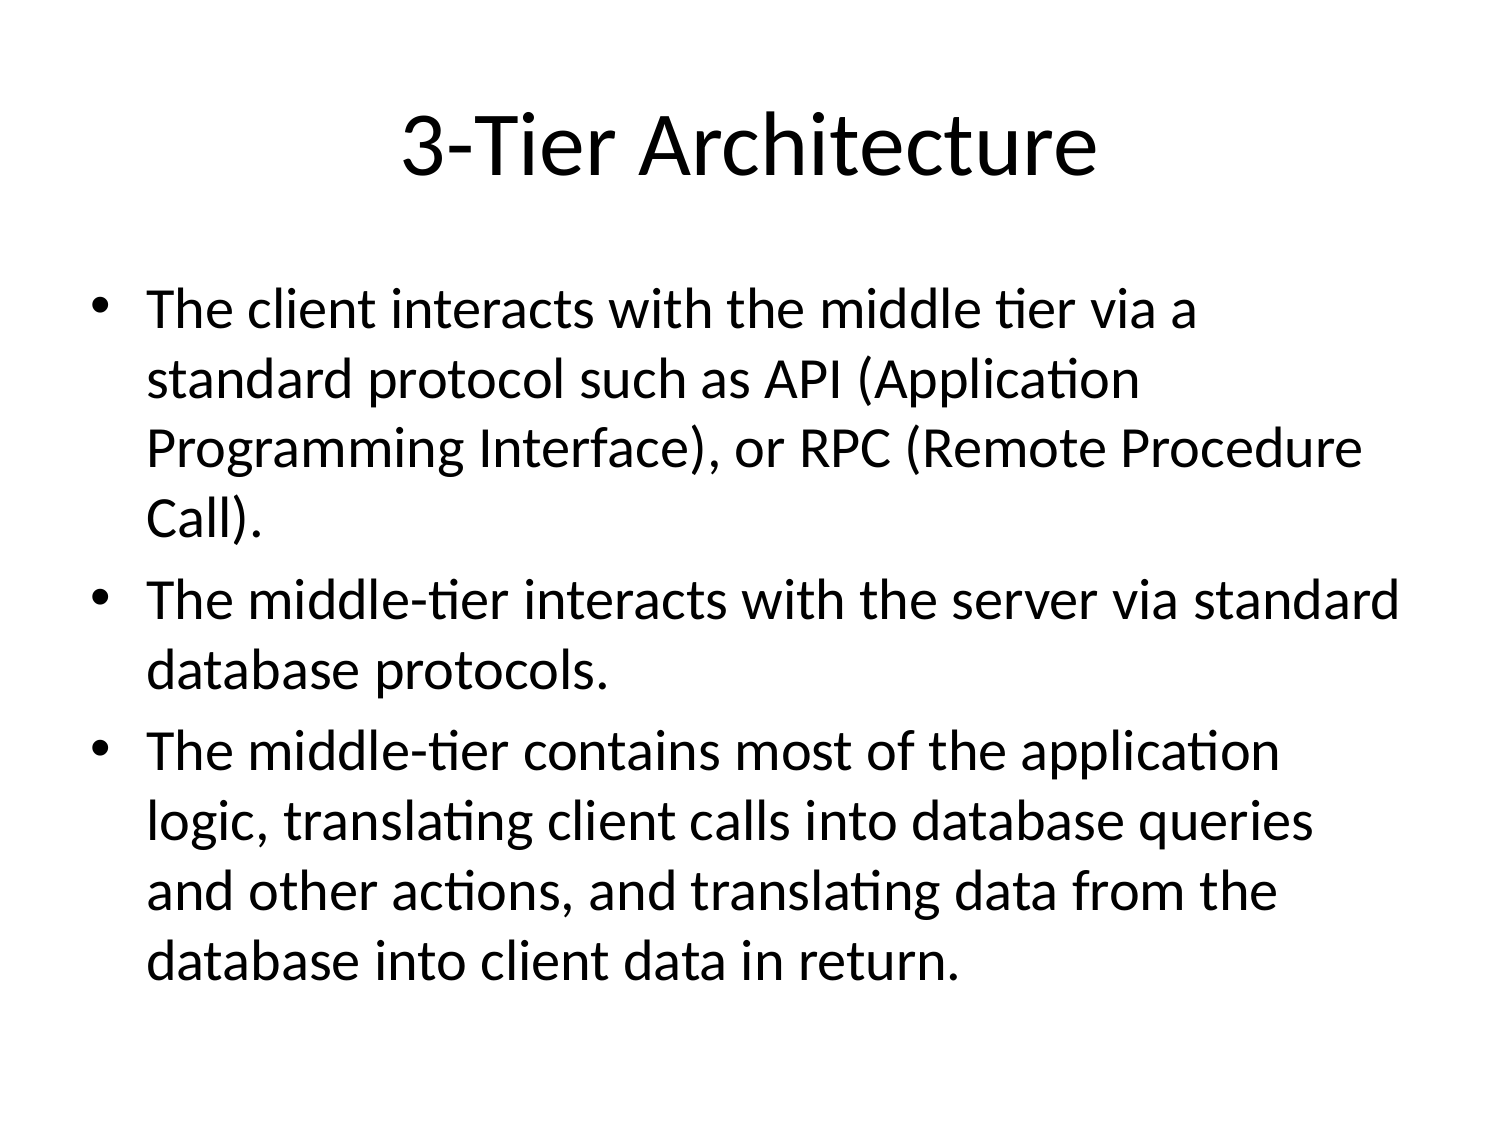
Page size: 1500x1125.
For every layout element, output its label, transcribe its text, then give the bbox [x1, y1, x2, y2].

list The client interacts with the middle tier via a standard protocol such as API (Application Programming Interface), or RPC (Remote Procedure Call). The middle-tier interacts with the server via standard database protocols. The middle-tier contains most of the application logic, translating client calls into database queries and other actions, and translating data from the database into client data in return. [75, 262, 1425, 1005]
title 3-Tier Architecture [75, 45, 1425, 233]
